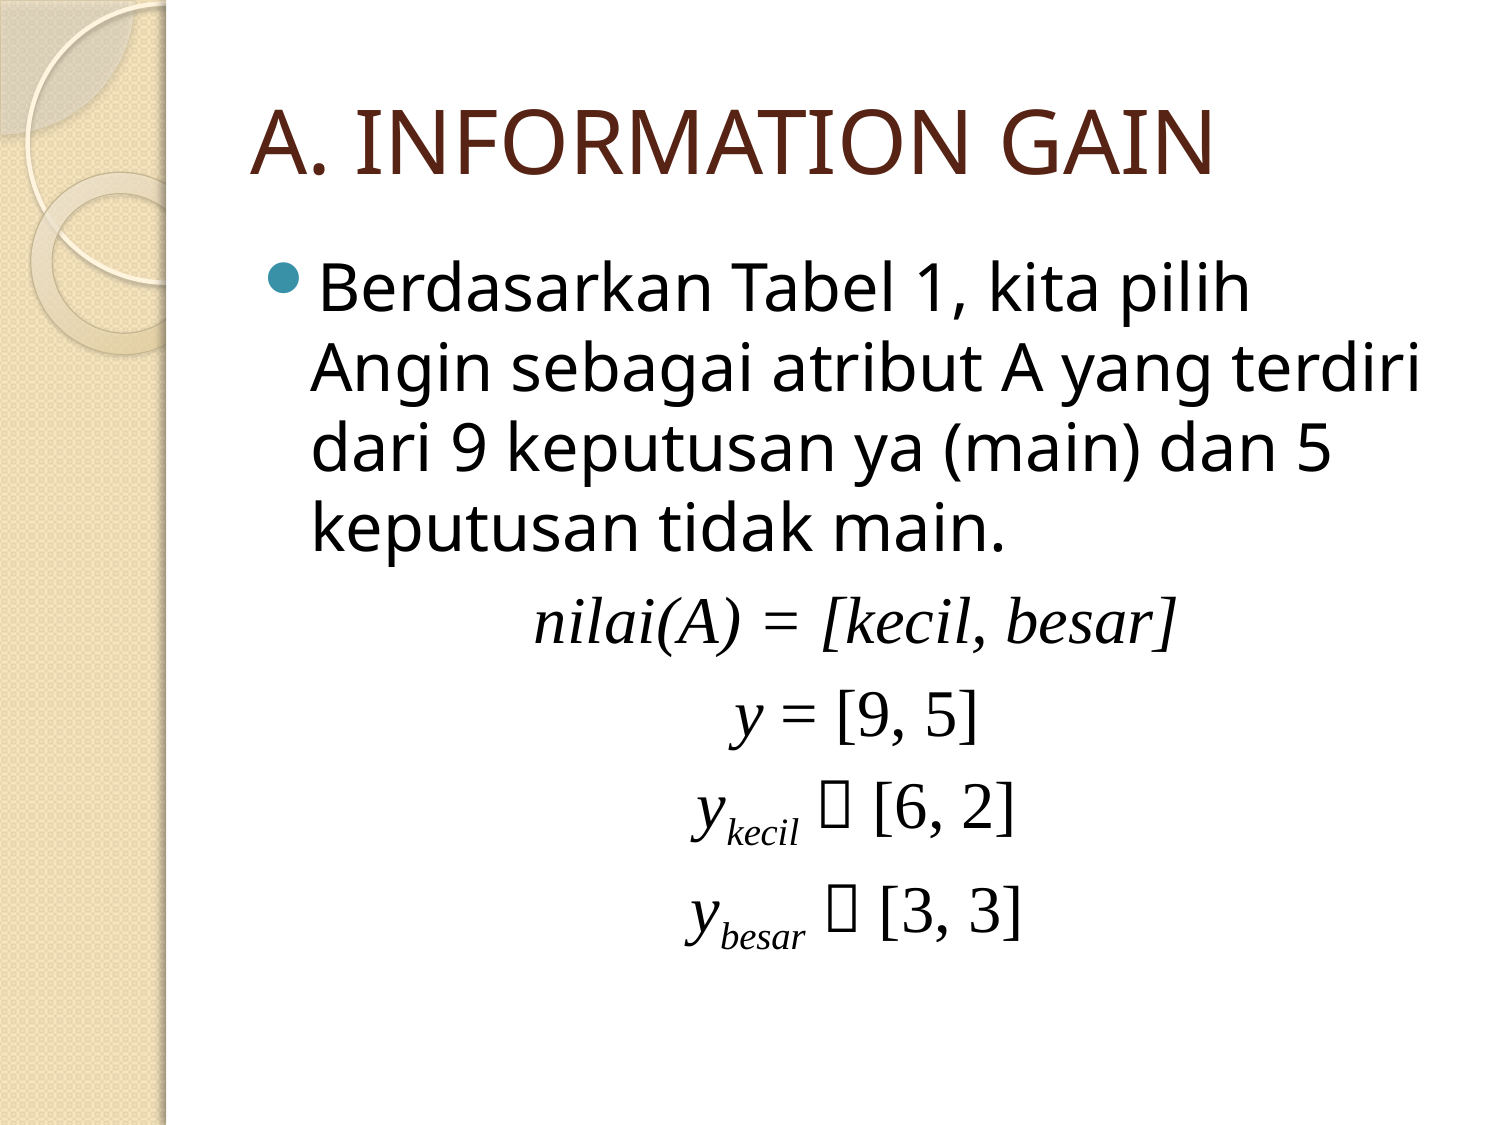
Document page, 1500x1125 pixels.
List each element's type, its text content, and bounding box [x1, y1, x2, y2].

title A. INFORMATION GAIN [235, 45, 1466, 233]
list Berdasarkan Tabel 1, kita pilih Angin sebagai atribut A yang terdiri dari 9 keputusan ya (main) dan 5 keputusan tidak main. nilai(A) = [kecil, besar] y = [9, 5] ykecil  [6, 2] ybesar  [3, 3] [235, 237, 1466, 1025]
